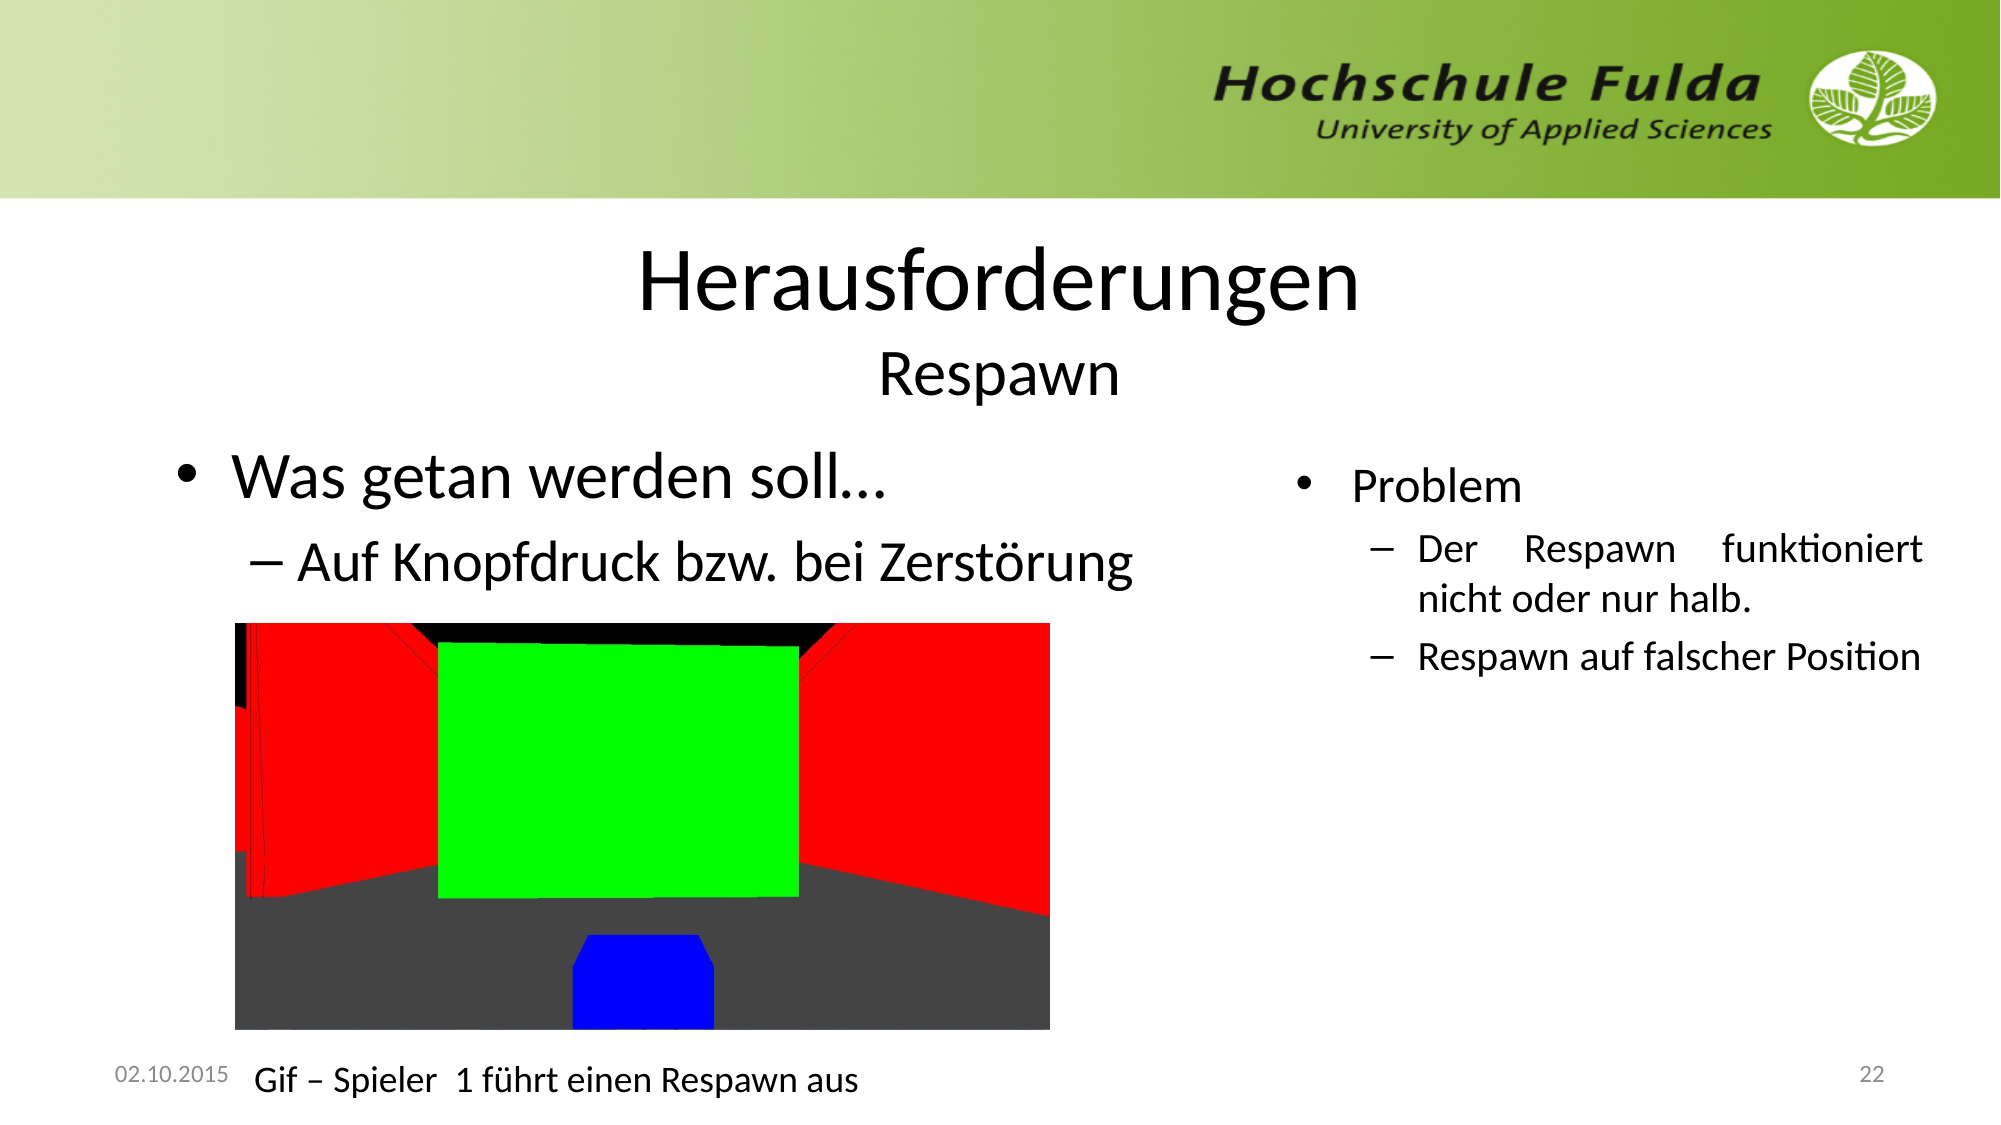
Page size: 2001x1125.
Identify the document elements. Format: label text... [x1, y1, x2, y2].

title Herausforderungen Respawn [99, 219, 1900, 408]
slide_number 22 [1433, 1042, 1900, 1103]
picture [0, 0, 2000, 1125]
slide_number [99, 1042, 567, 1103]
text_box Problem Der Respawn funktioniert nicht oder nur halb. Respawn auf falscher Position [1280, 444, 1939, 706]
list Was getan werden soll… Auf Knopfdruck bzw. bei Zerstörung [160, 424, 1274, 636]
text_box Gif – Spieler 1 führt einen Respawn aus [239, 1047, 1082, 1108]
